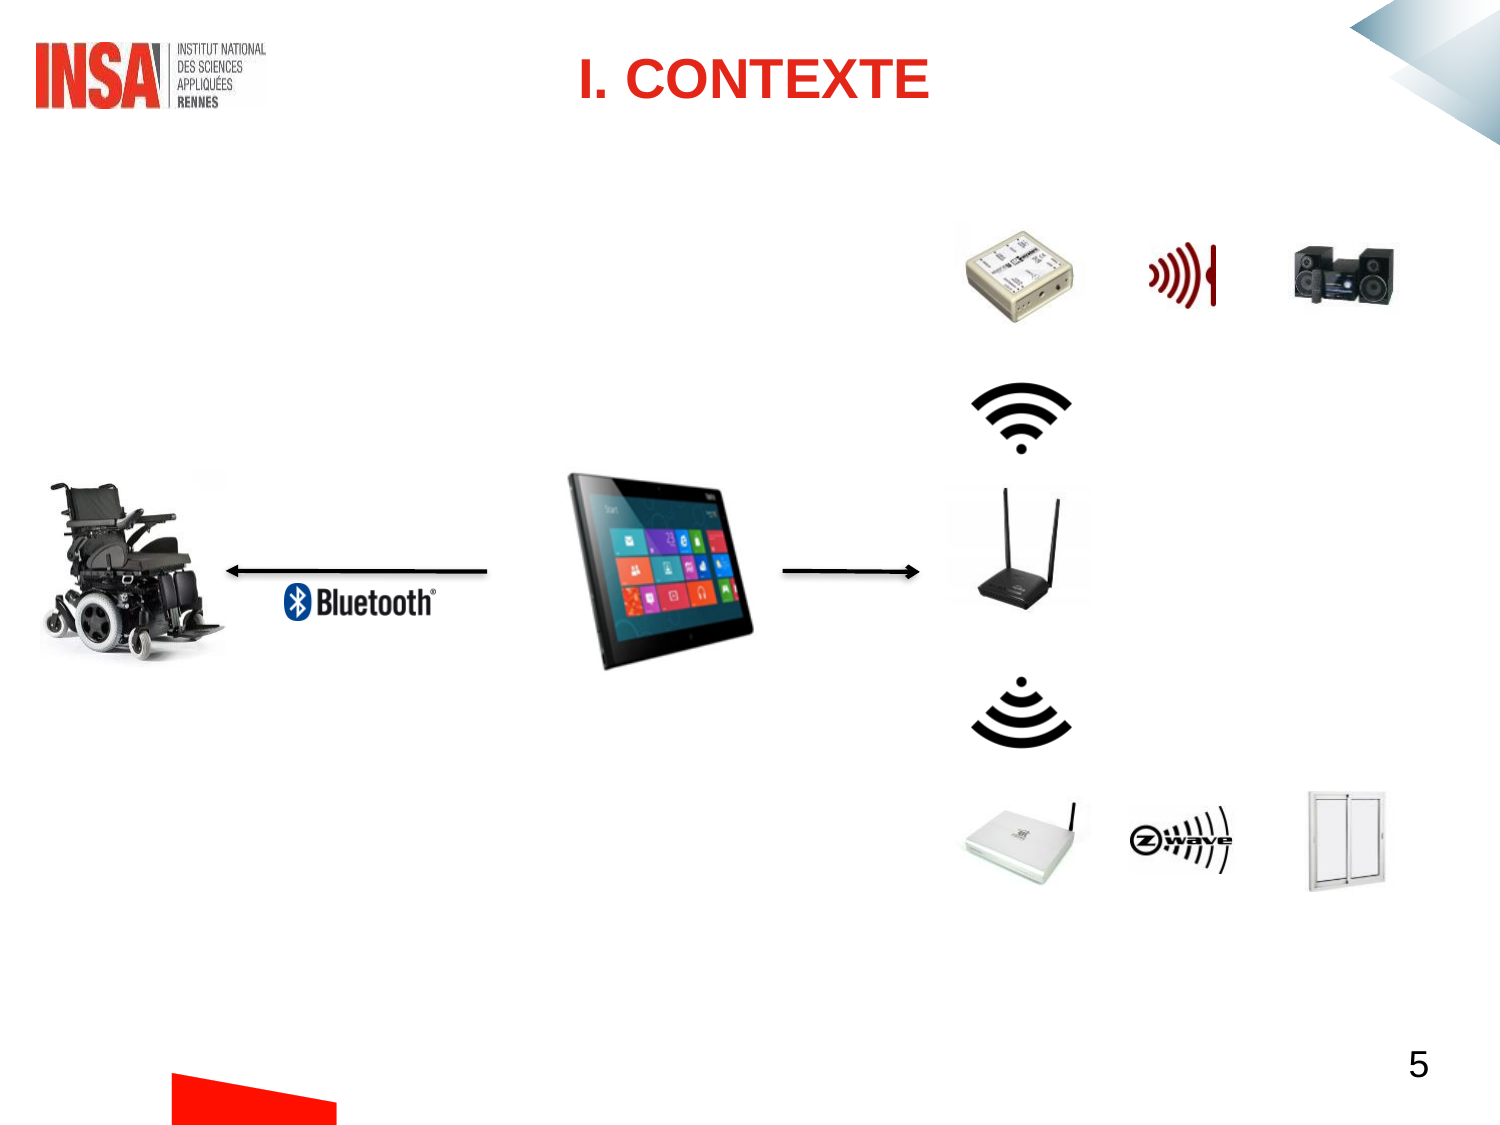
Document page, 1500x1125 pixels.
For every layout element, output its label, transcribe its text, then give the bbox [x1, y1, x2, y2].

picture [1296, 790, 1398, 893]
picture [284, 583, 436, 621]
picture [36, 42, 108, 109]
picture [971, 368, 1072, 470]
picture [39, 467, 226, 675]
title I. contexte [108, 42, 1401, 198]
picture [971, 662, 1072, 763]
picture [946, 484, 1092, 614]
picture [1149, 242, 1216, 309]
picture [1129, 805, 1236, 874]
text_box 5 [1393, 1032, 1475, 1093]
picture [954, 220, 1086, 333]
picture [549, 466, 783, 676]
picture [946, 772, 1091, 917]
picture [1287, 234, 1400, 319]
